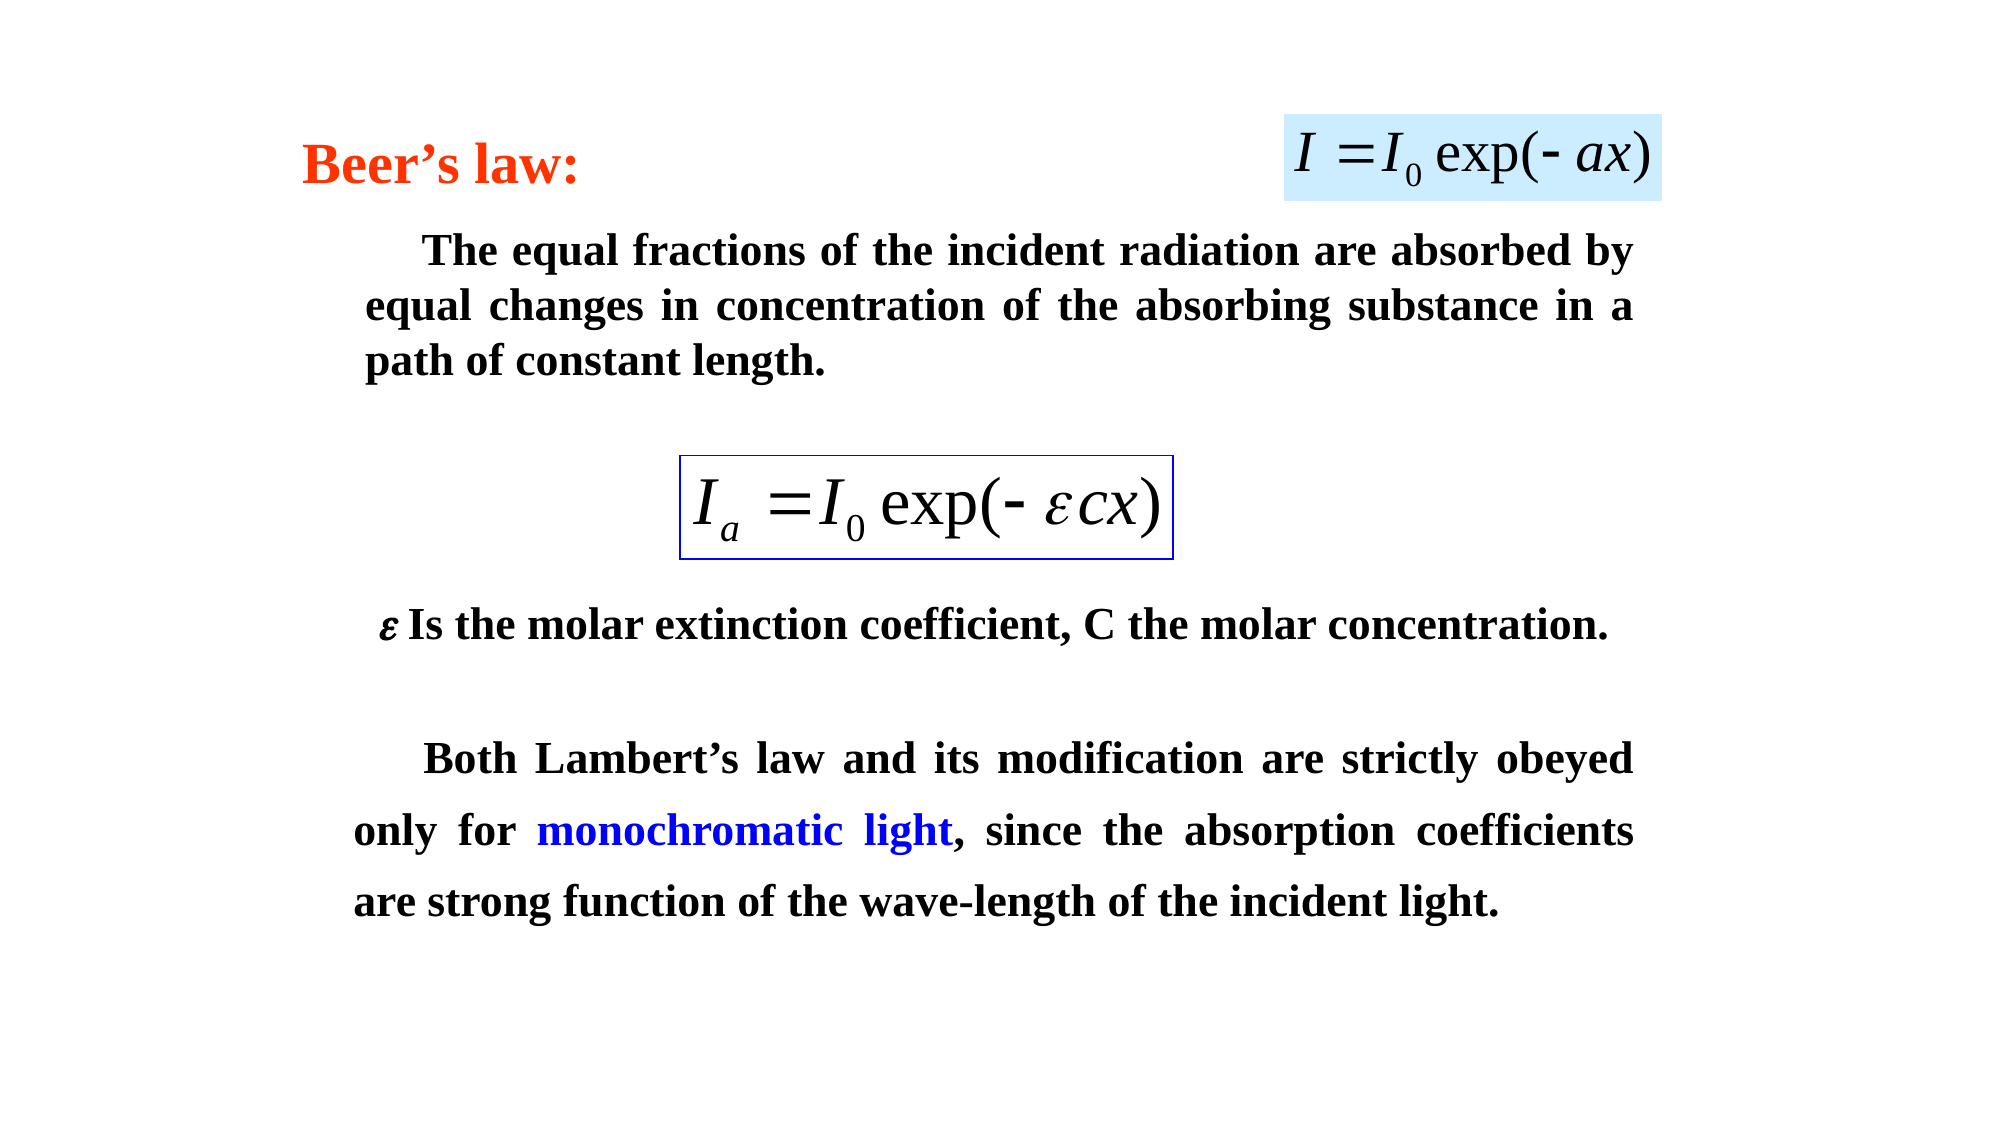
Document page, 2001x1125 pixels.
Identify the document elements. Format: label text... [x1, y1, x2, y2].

text_box Beer’s law: [288, 117, 611, 203]
text_box Both Lambert’s law and its modification are strictly obeyed only for monochromatic light, since the absorption coefficients are strong function of the wave-length of the incident light. [338, 704, 1650, 934]
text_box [680, 456, 1173, 559]
text_box The equal fractions of the incident radiation are absorbed by equal changes in concentration of the absorbing substance in a path of constant length. [350, 212, 1650, 392]
text_box  Is the molar extinction coefficient, C the molar concentration. [350, 586, 1650, 656]
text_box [1283, 113, 1662, 201]
